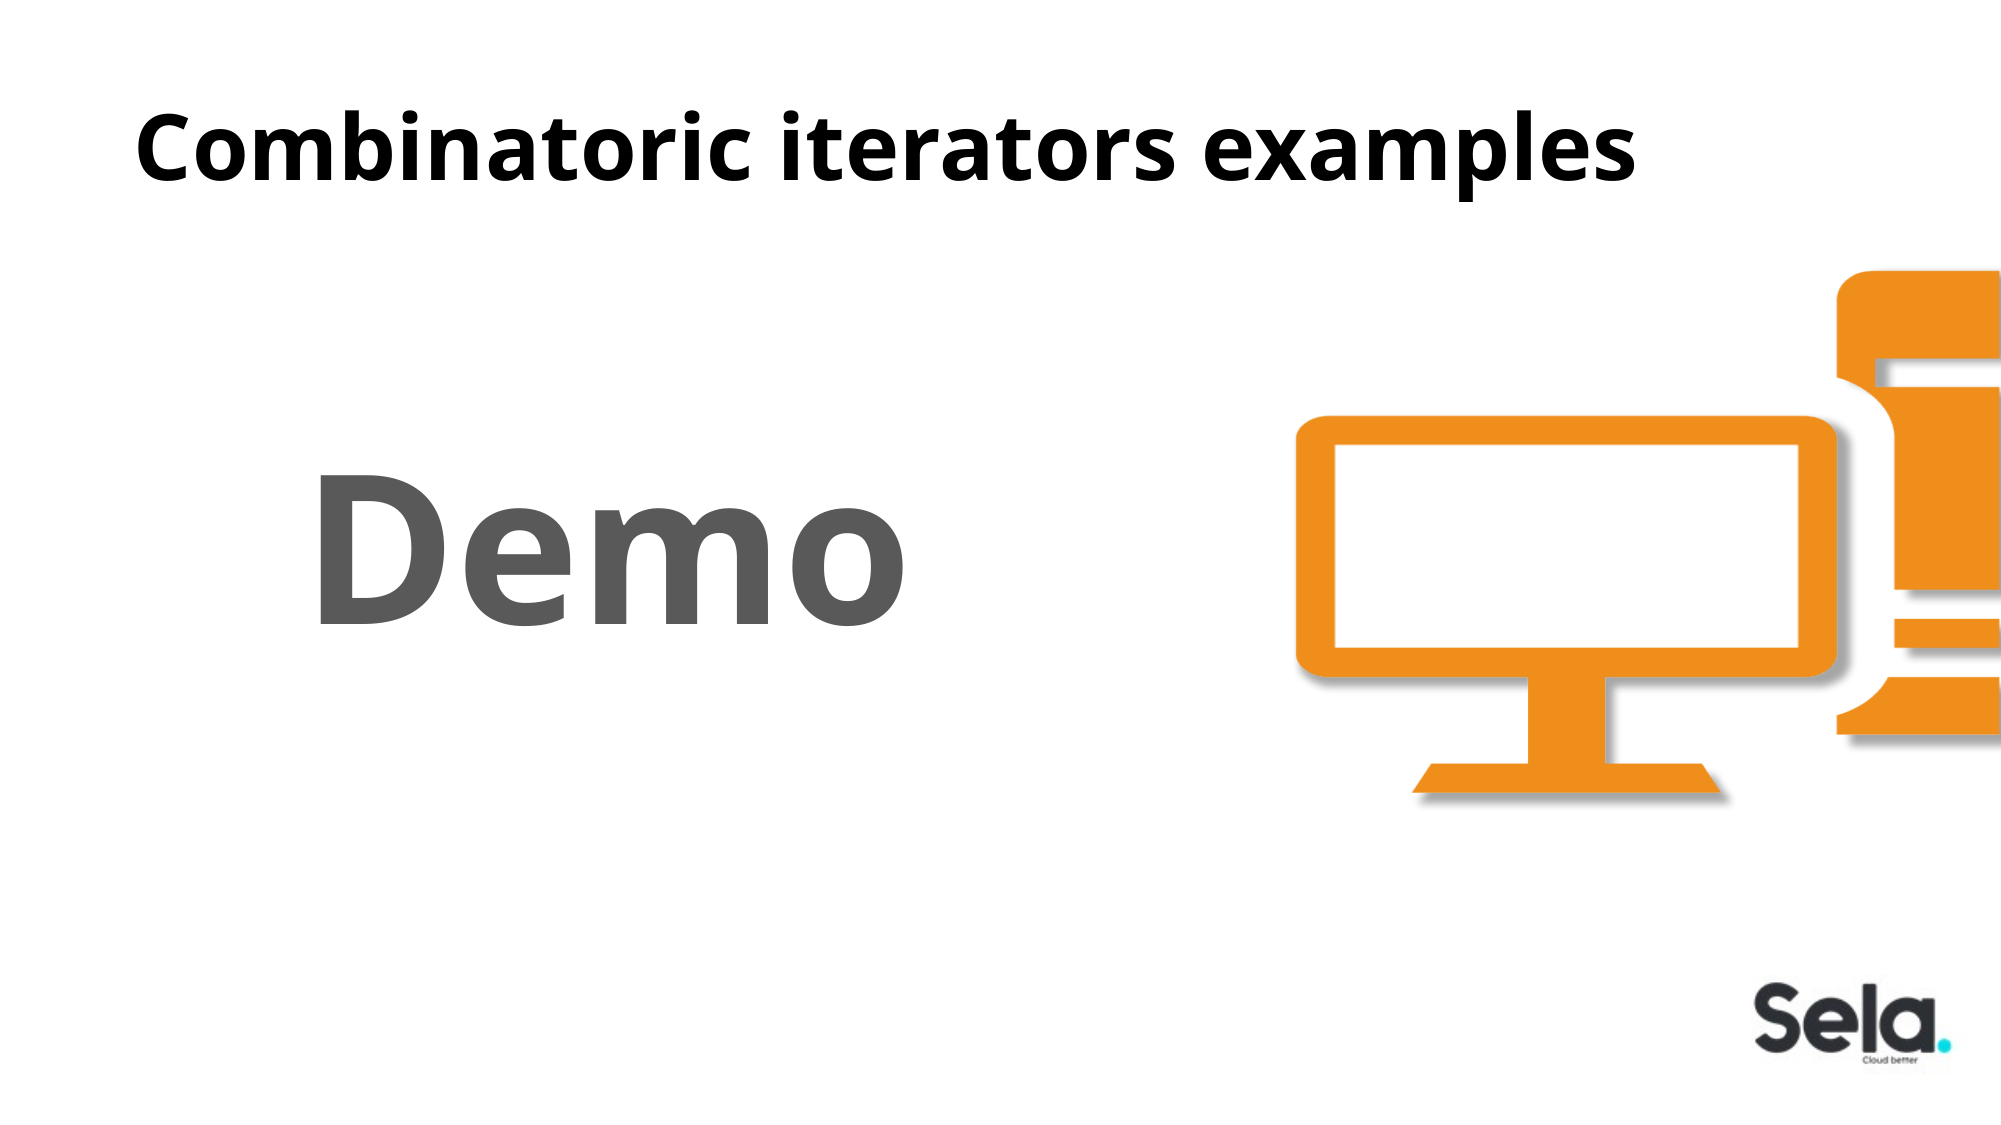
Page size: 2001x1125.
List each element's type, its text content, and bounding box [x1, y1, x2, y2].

picture [0, 0, 2001, 1125]
title Combinatoric iterators examples [133, 90, 1867, 209]
